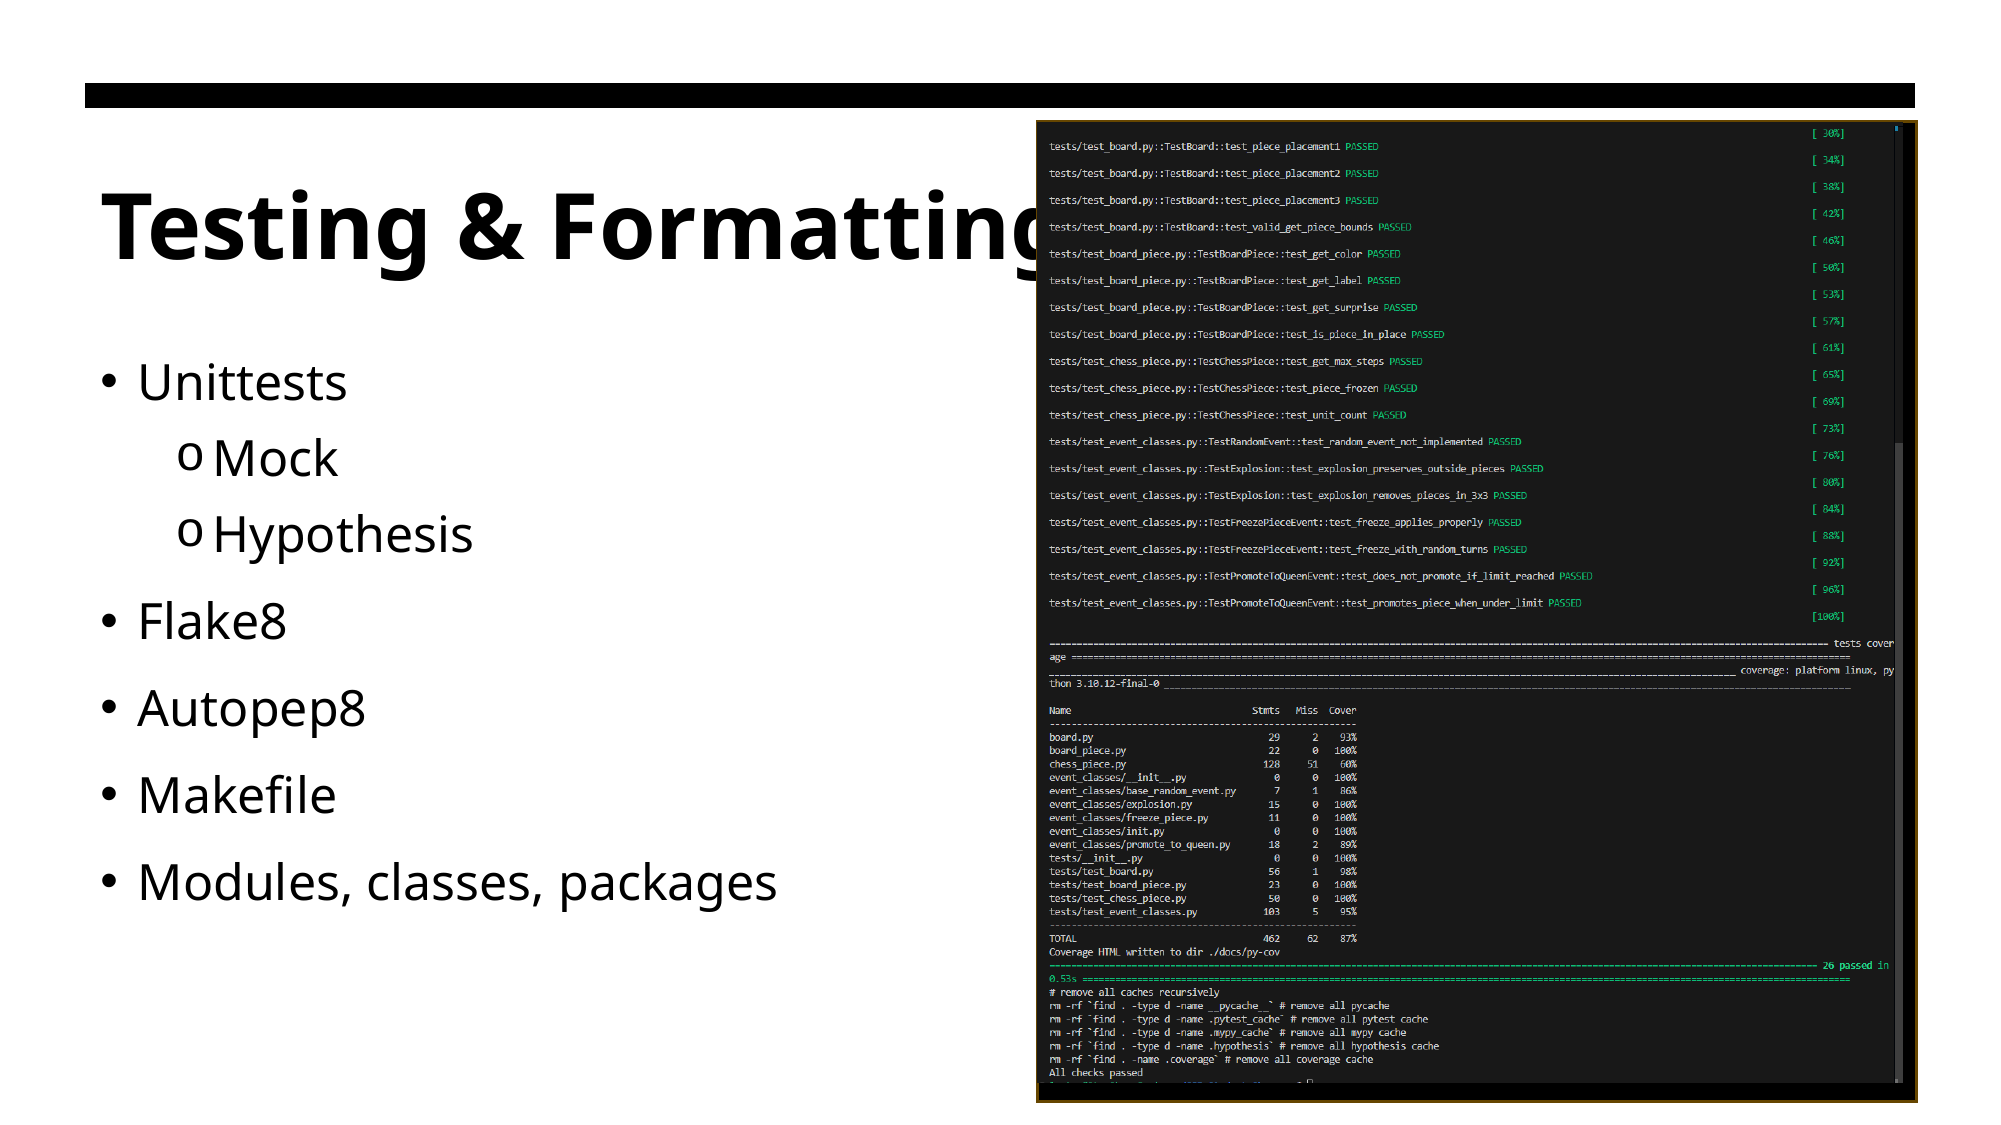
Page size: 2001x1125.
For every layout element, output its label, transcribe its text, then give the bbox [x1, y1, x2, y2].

list Unittests Mock Hypothesis Flake8 Autopep8 Makefile Modules, classes, packages [85, 336, 1036, 955]
title Testing & Formatting [85, 160, 1036, 336]
text_box [1036, 120, 1918, 1103]
picture [1037, 122, 1903, 1084]
